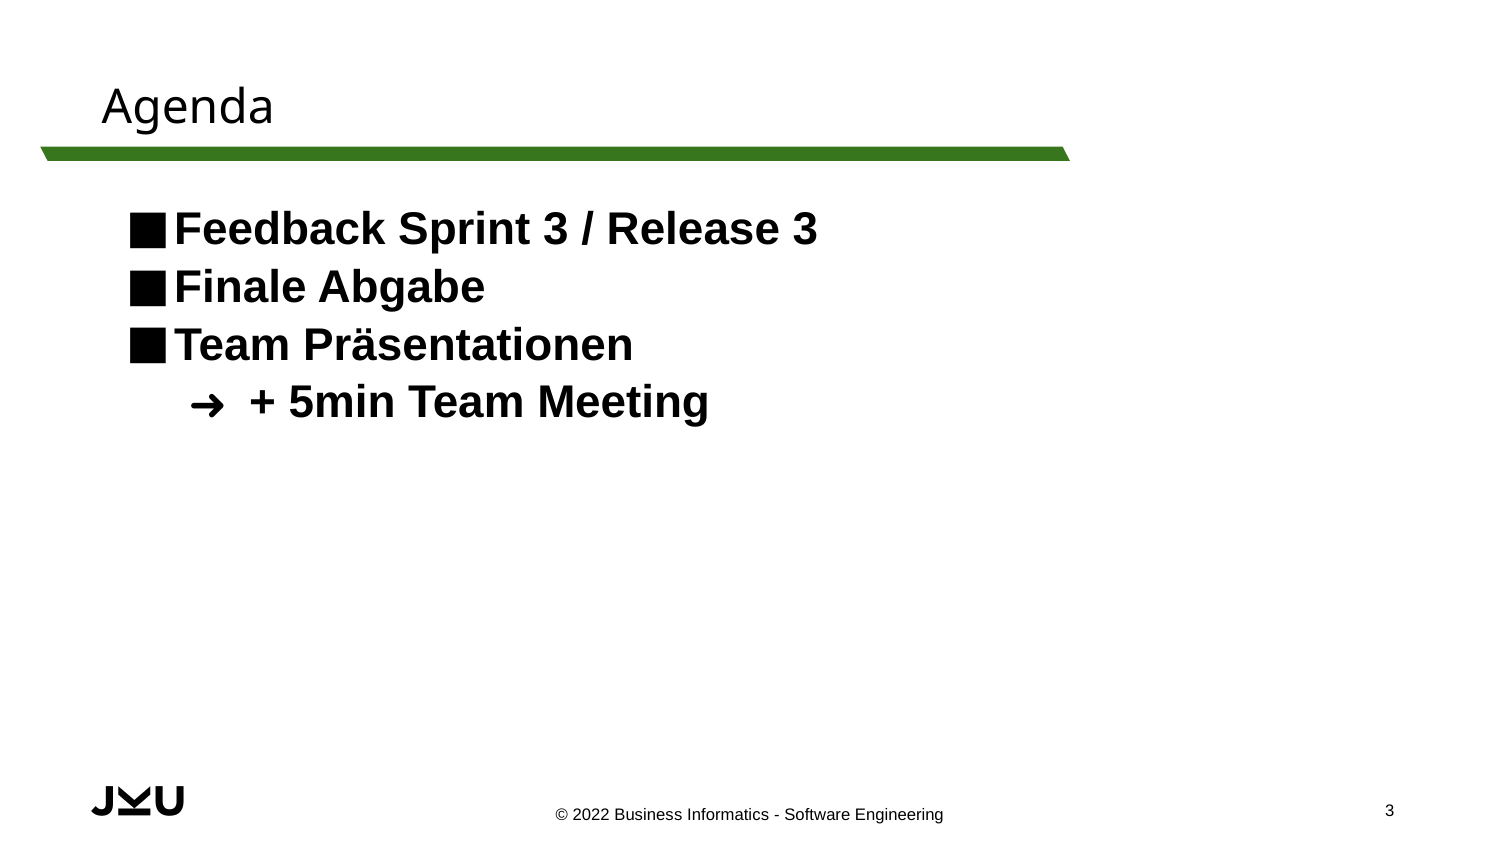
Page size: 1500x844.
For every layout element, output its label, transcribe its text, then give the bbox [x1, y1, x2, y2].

slide_number ‹#› [1325, 786, 1410, 832]
list Feedback Sprint 3 / Release 3 Finale Abgabe Team Präsentationen + 5min Team Meeting [87, 190, 1418, 736]
picture [84, 778, 197, 825]
title Agenda [90, 80, 1393, 190]
